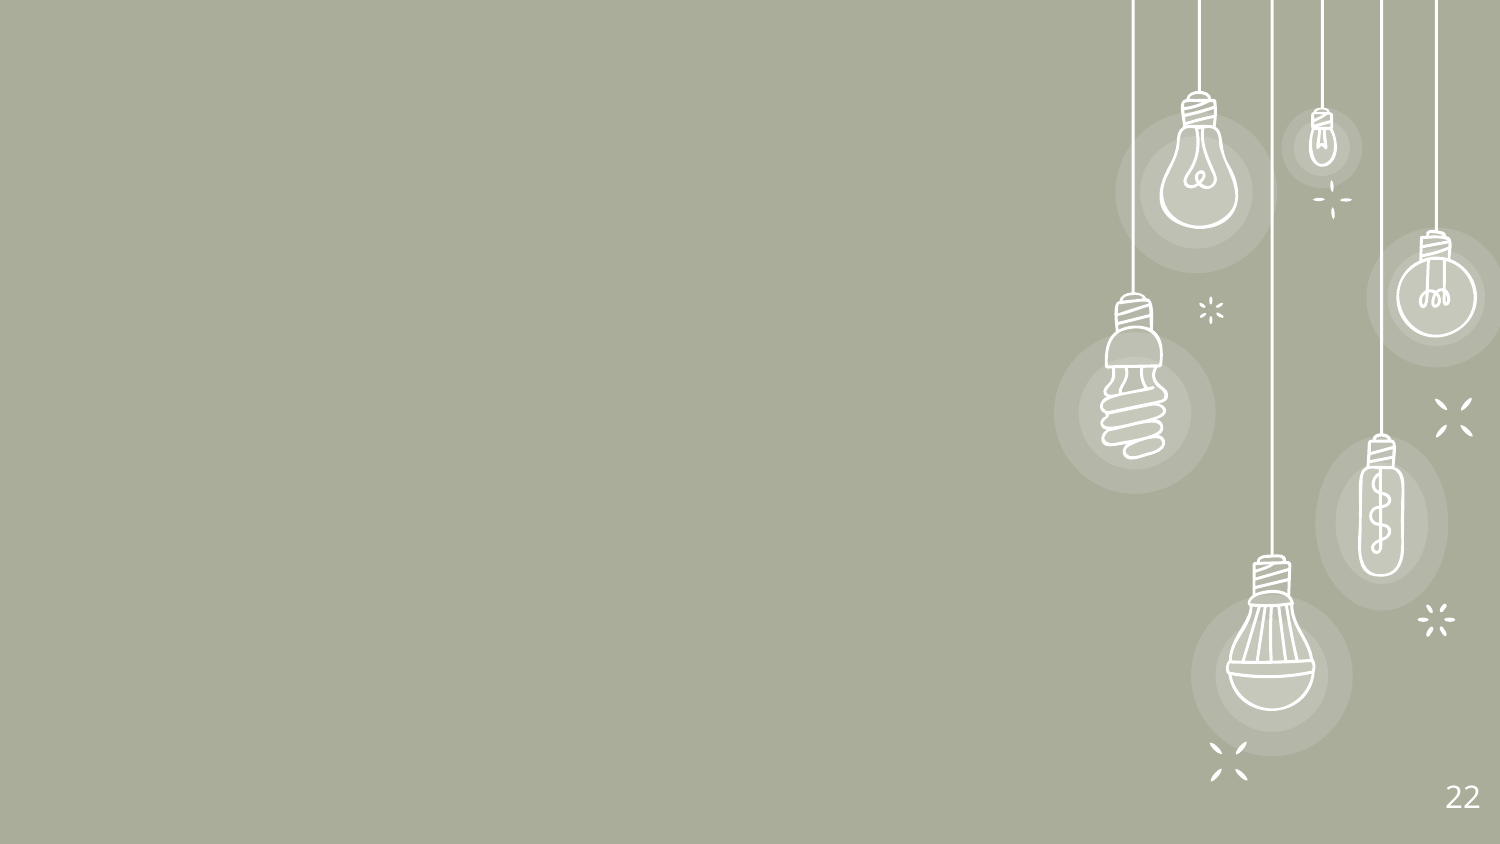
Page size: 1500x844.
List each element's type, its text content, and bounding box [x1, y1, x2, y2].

slide_number ‹#› [1426, 766, 1482, 832]
